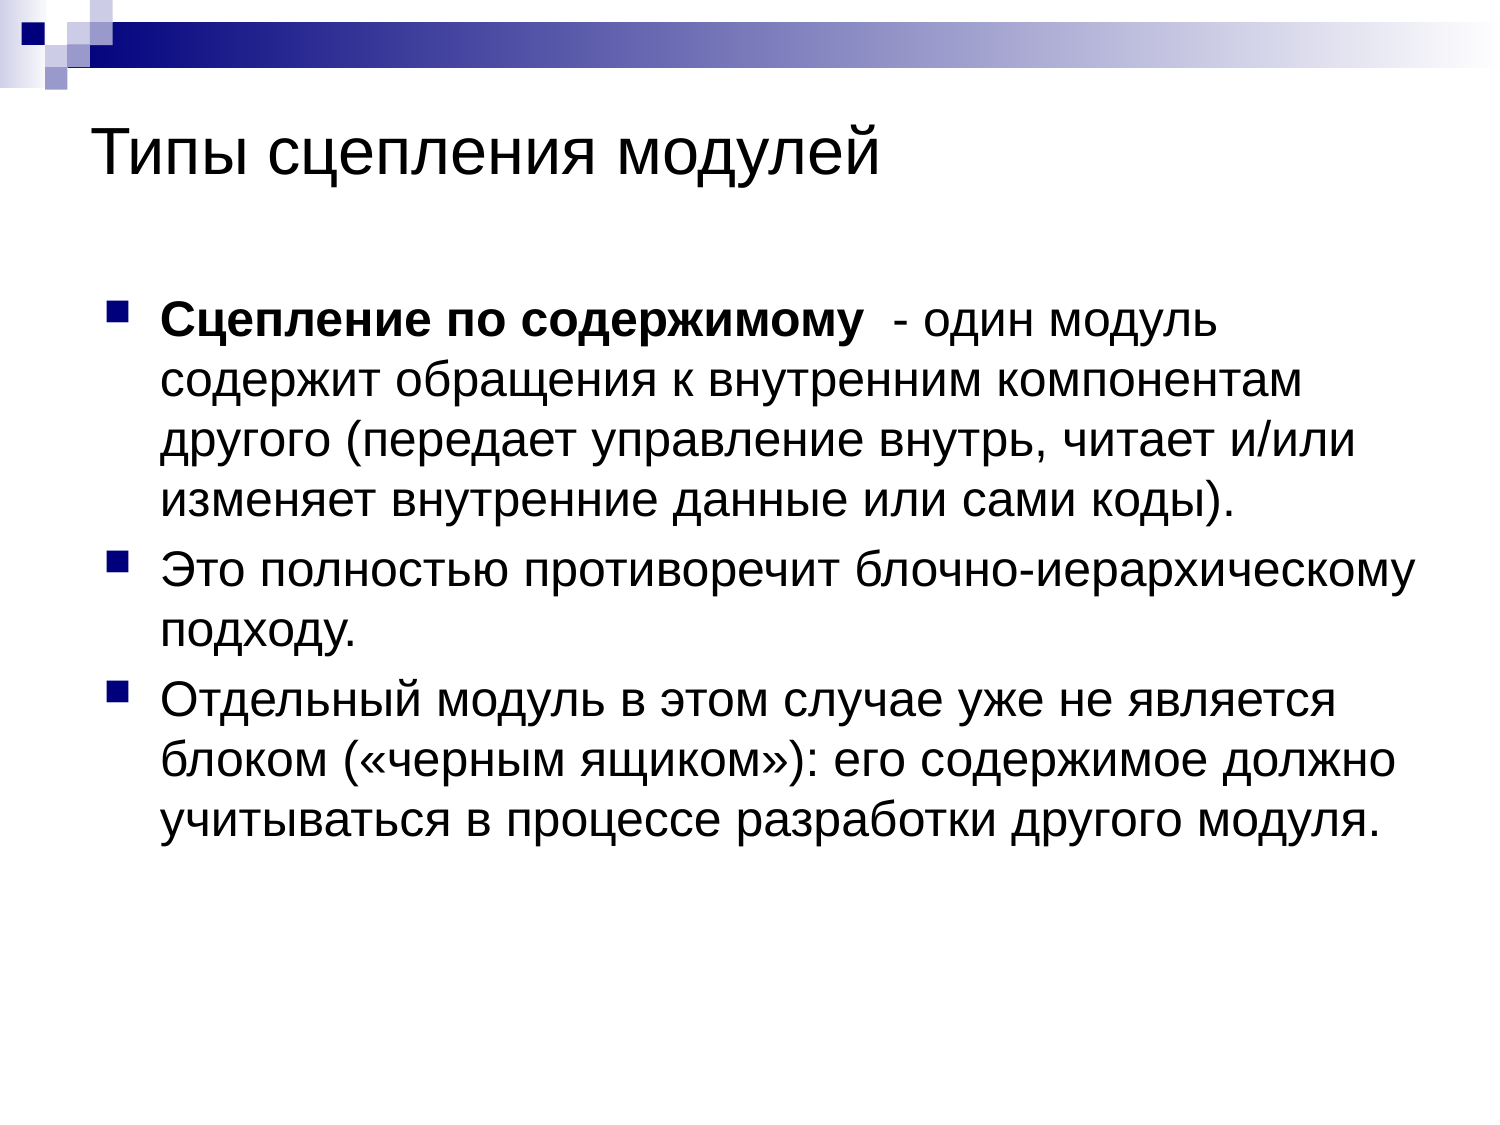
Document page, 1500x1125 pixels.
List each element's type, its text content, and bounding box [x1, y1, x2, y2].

list Сцепление по содержимому - один модуль содержит обращения к внутренним компонентам другого (передает управление внутрь, читает и/или изменяет внутренние данные или сами коды). Это полностью противоречит блочно-иерархическому подходу. Отдельный модуль в этом случае уже не является блоком («черным ящиком»): его содержимое должно учитываться в процессе разработки другого модуля. [88, 278, 1439, 1106]
title Типы сцепления модулей [75, 75, 1425, 220]
